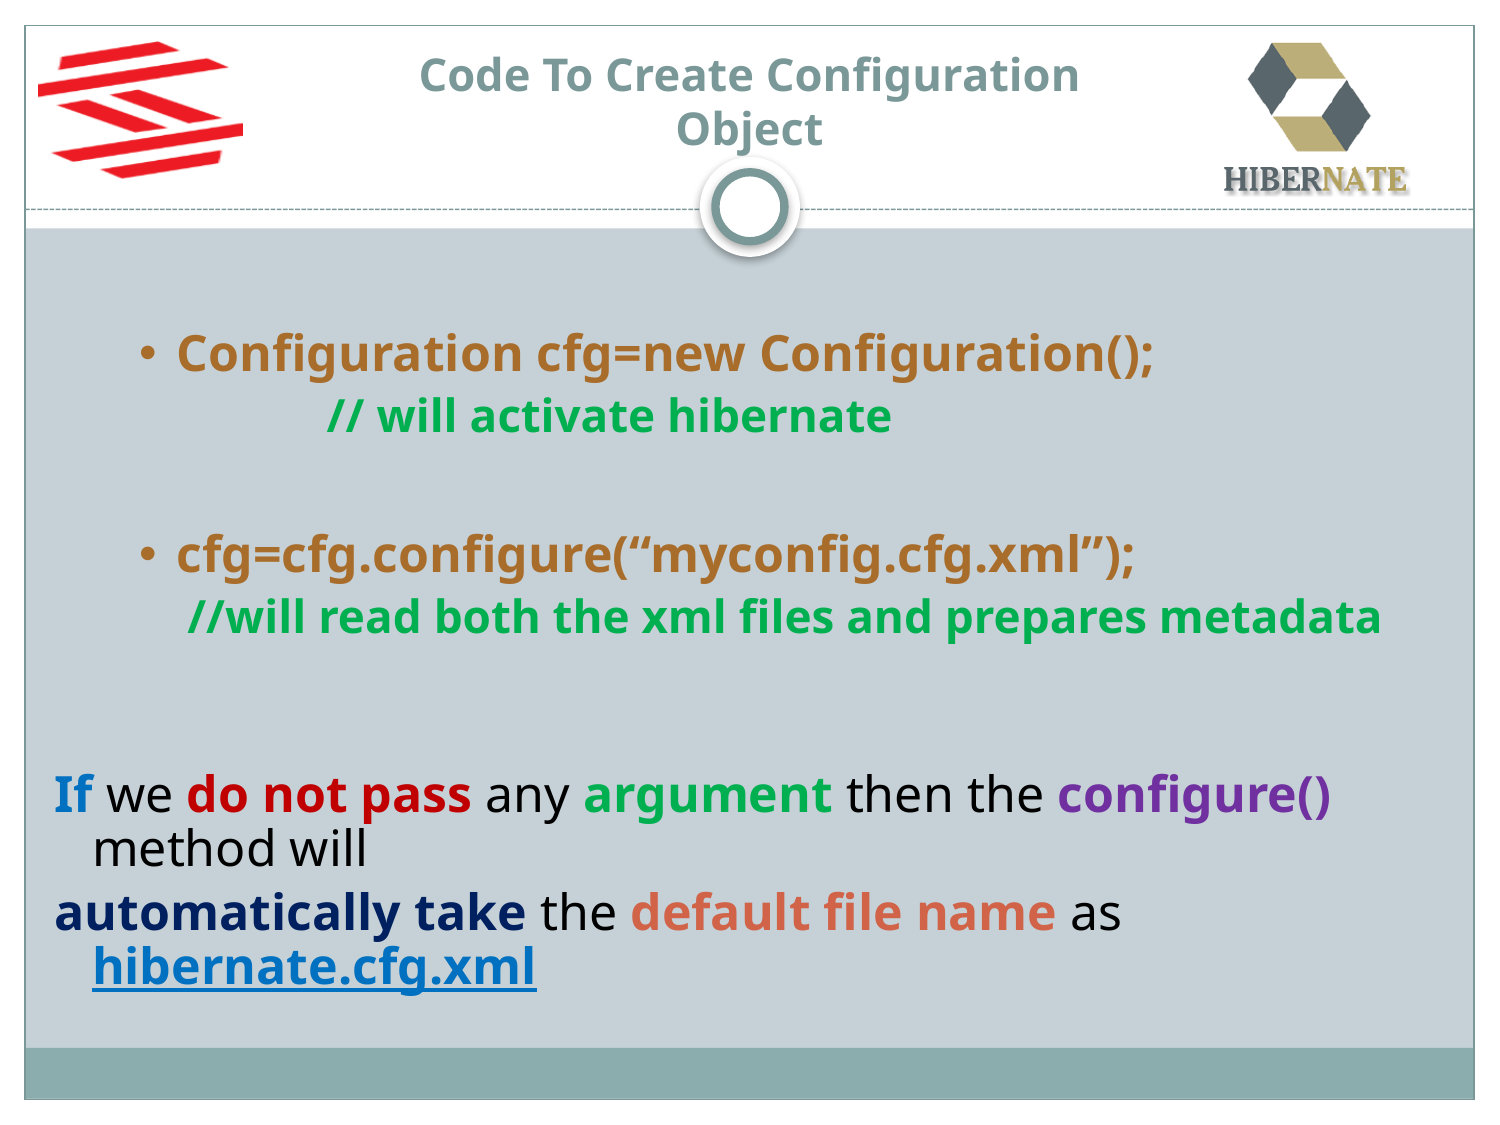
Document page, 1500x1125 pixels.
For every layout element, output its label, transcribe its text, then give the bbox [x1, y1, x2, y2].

title Code To Create Configuration Object [237, 37, 1450, 162]
list Configuration cfg=new Configuration(); // will activate hibernate cfg=cfg.configure(“myconfig.cfg.xml”); //will read both the xml files and prepares metadata [49, 250, 1445, 761]
text_box If we do not pass any argument then the configure() method will automatically take the default file name as hibernate.cfg.xml [0, 761, 1477, 1063]
picture [37, 40, 243, 185]
picture [1223, 42, 1411, 197]
